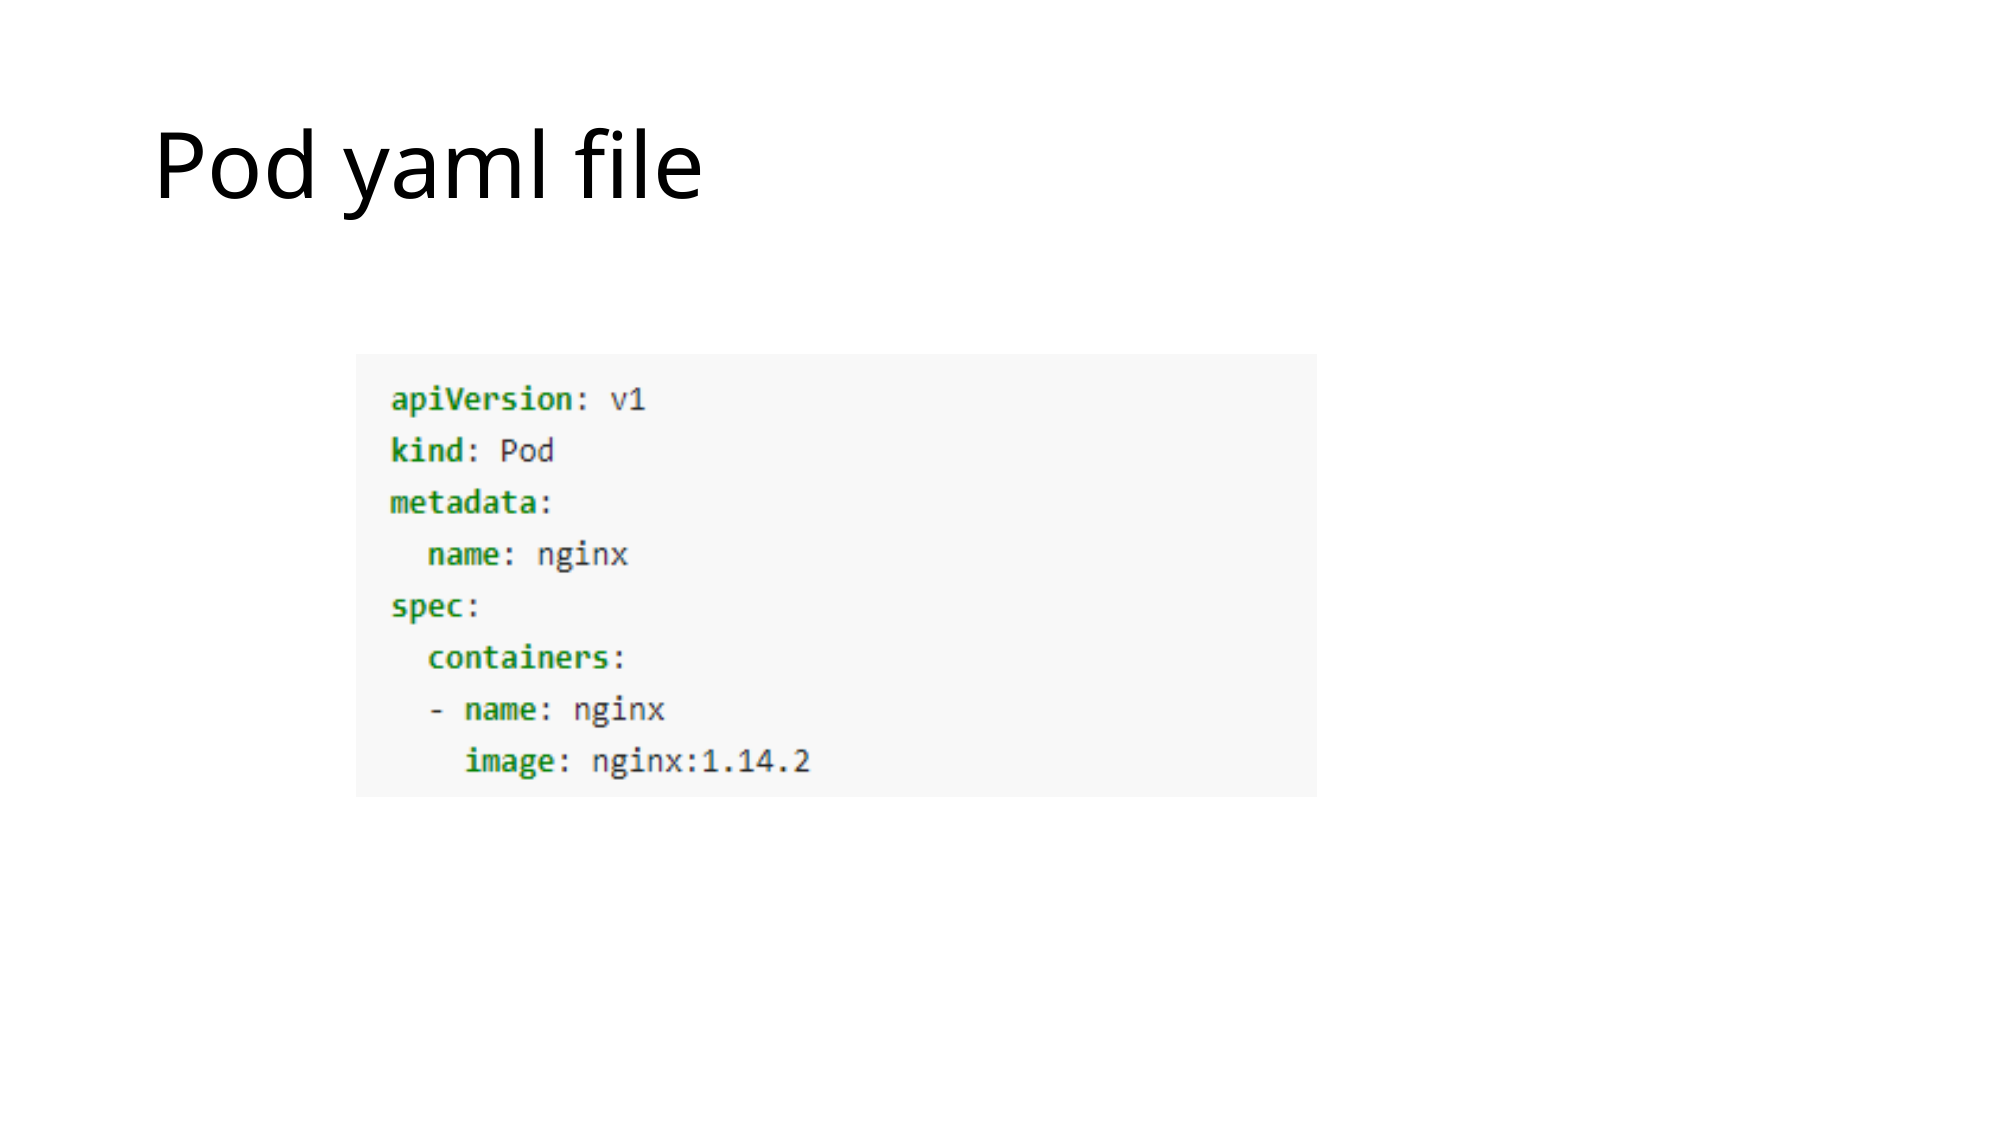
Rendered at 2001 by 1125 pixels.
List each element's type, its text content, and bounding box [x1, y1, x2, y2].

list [356, 354, 1317, 797]
title Pod yaml file [137, 59, 1863, 278]
